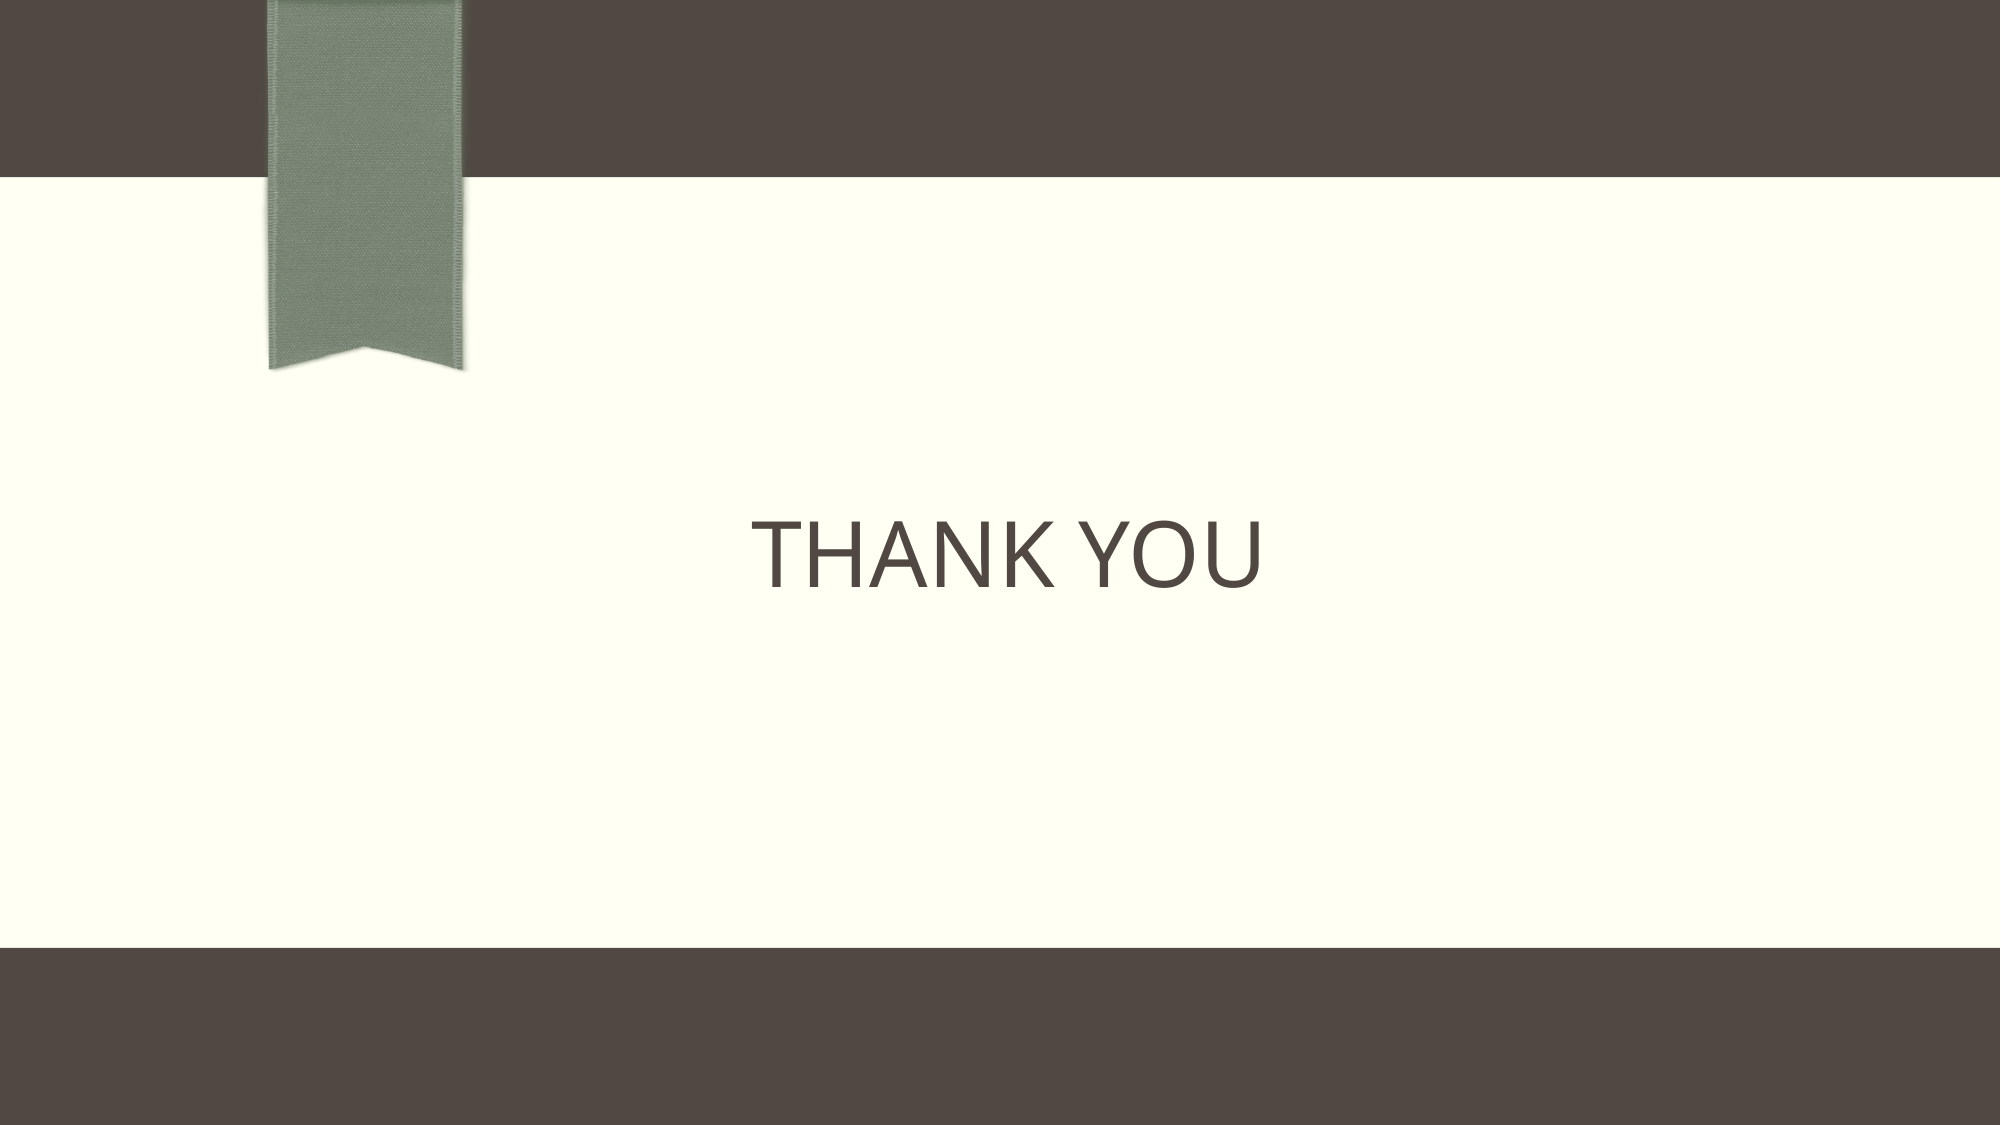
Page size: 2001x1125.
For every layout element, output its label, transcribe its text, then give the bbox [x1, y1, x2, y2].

title Thank you [181, 376, 1838, 741]
